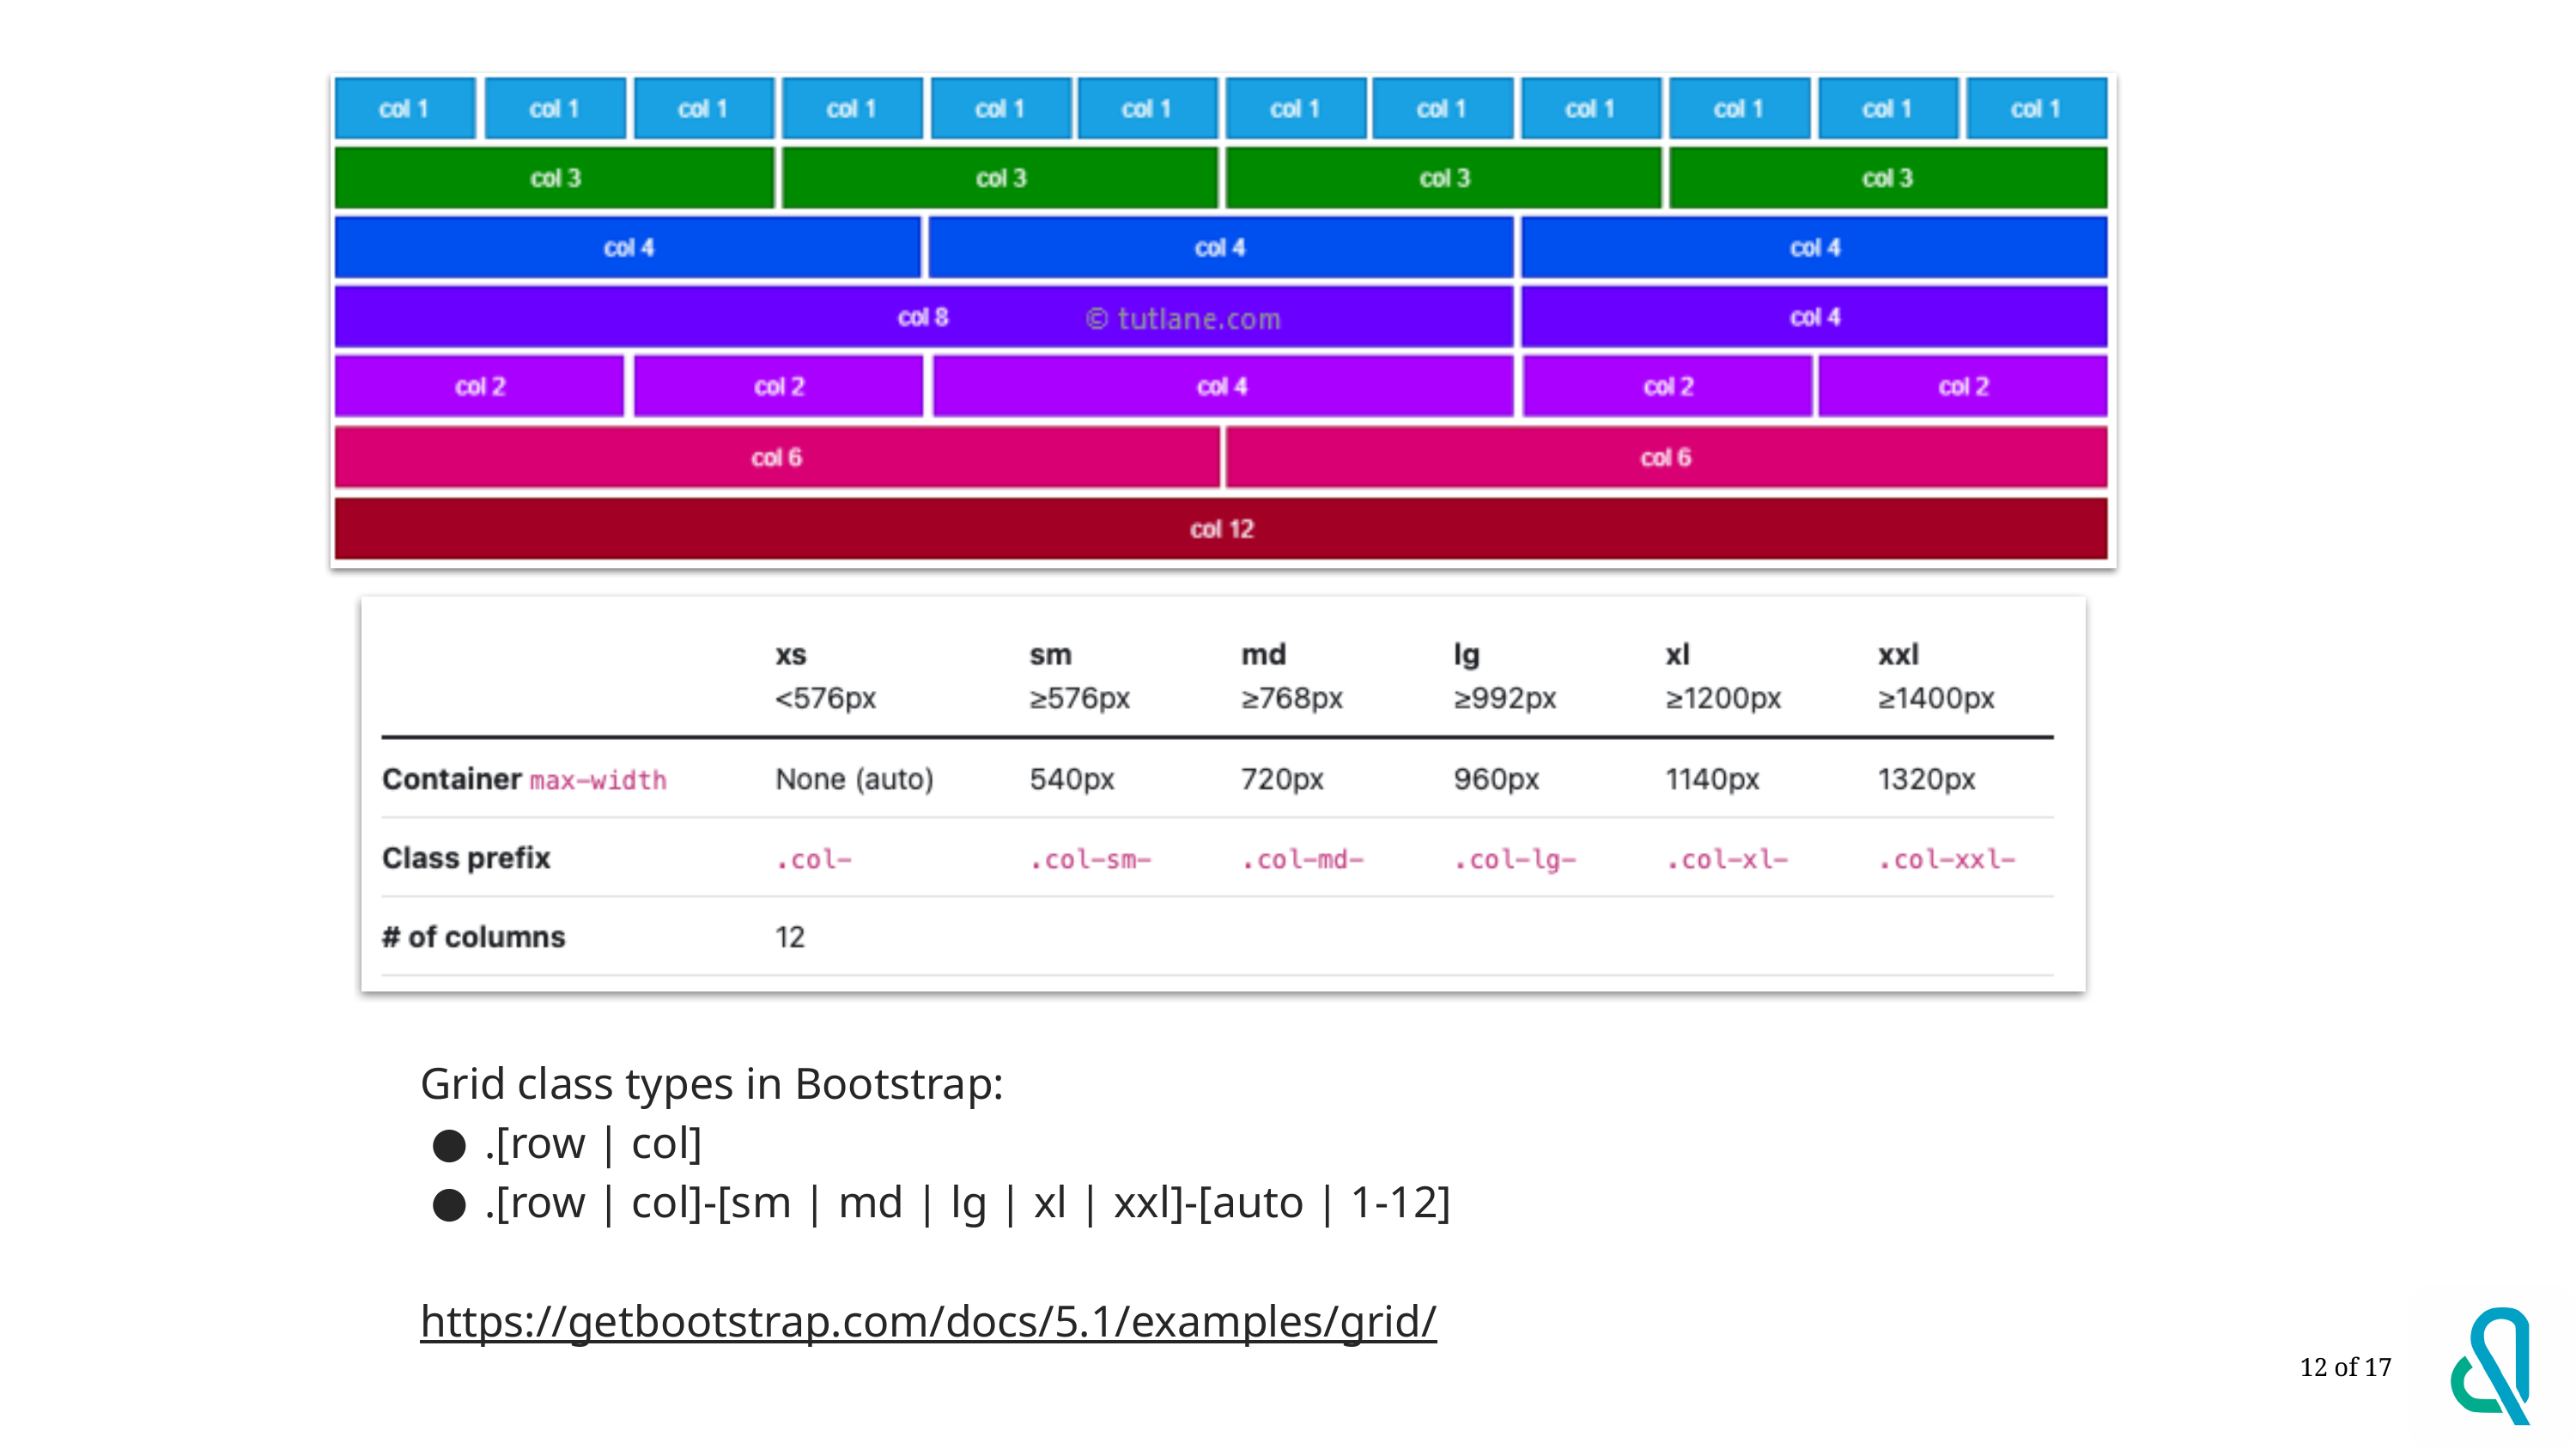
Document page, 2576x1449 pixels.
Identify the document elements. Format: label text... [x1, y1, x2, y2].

text_box Grid class types in Bootstrap: .[row | col] .[row | col]-[sm | md | lg | xl | xxl]-[auto | 1-12] https://getbootstrap.com/docs/5.1/examples/grid/ [420, 1046, 2156, 1353]
text_box 12 of 17 [2287, 1338, 2409, 1395]
picture [330, 73, 2117, 568]
text_box [2408, 1284, 2576, 1449]
picture [361, 596, 2086, 991]
